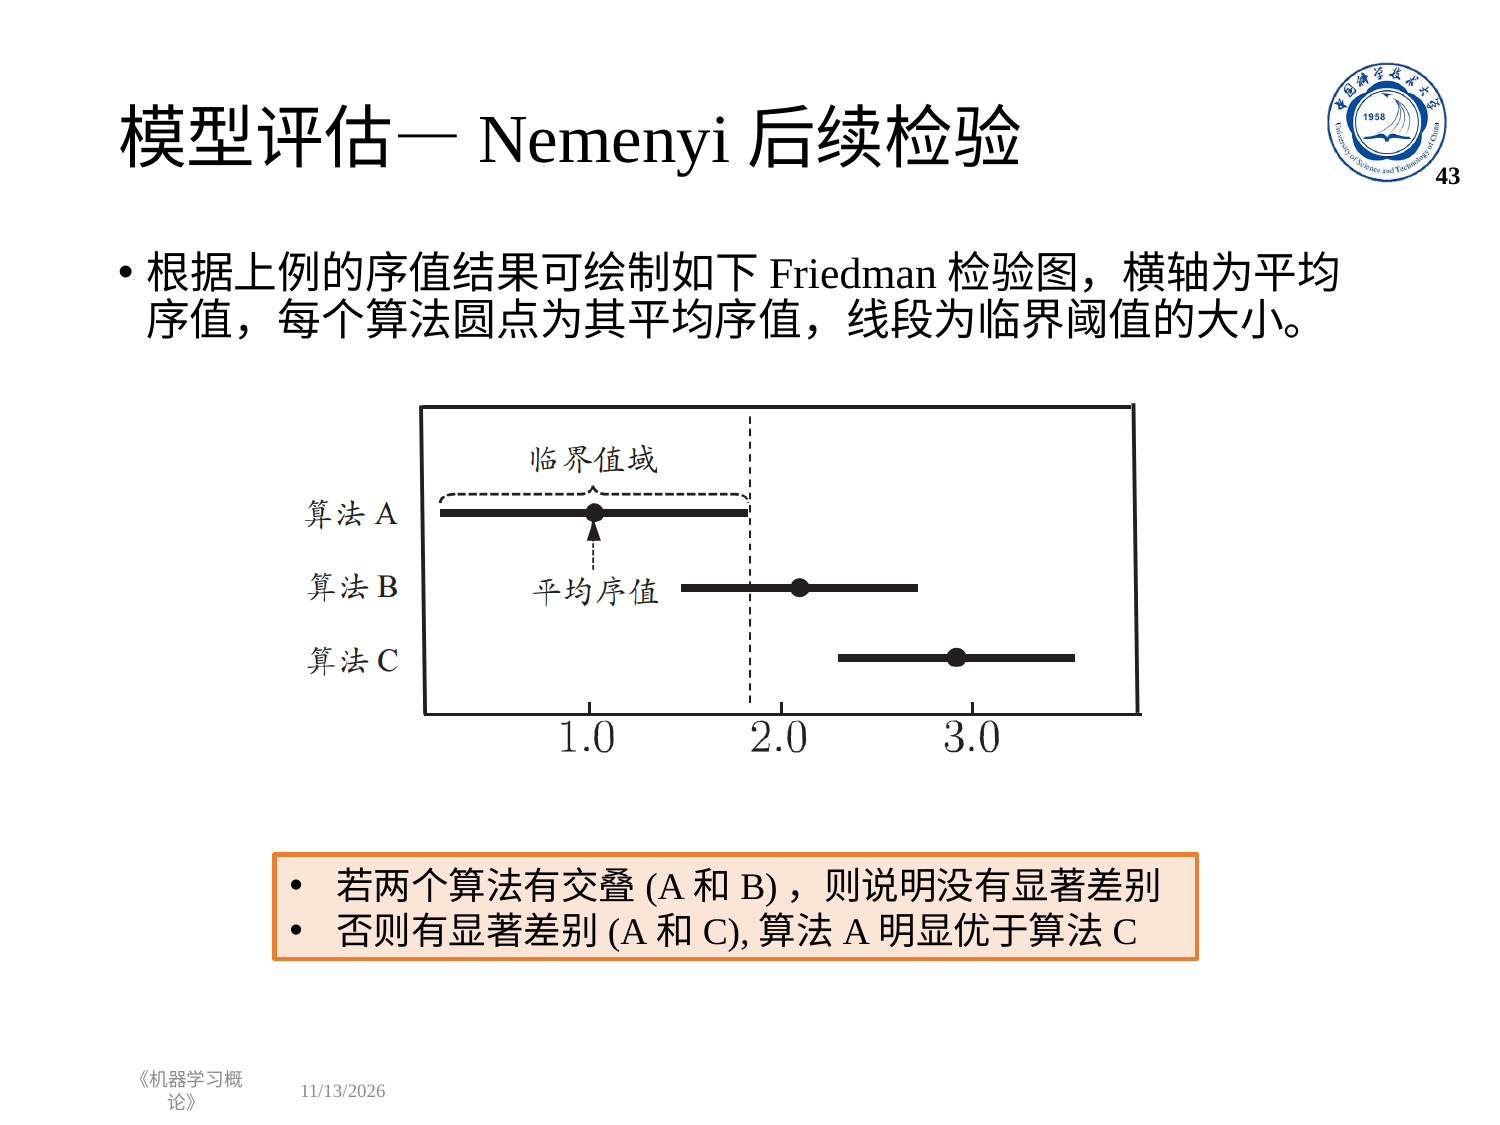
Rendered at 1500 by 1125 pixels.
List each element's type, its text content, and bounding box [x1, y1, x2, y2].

text_box 若两个算法有交叠(A和B)，则说明没有显著差别 否则有显著差别(A和C),算法A明显优于算法C [274, 854, 1198, 959]
slide_number 43 [1372, 144, 1476, 205]
footer 《机器学习概论》 [104, 1068, 270, 1113]
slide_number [285, 1068, 422, 1113]
picture [1397, 59, 1450, 144]
picture [302, 400, 1147, 763]
list 根据上例的序值结果可绘制如下Friedman检验图，横轴为平均序值，每个算法圆点为其平均序值，线段为临界阈值的大小。 [103, 243, 1397, 1053]
title 模型评估—Nemenyi后续检验 [103, 59, 1397, 221]
